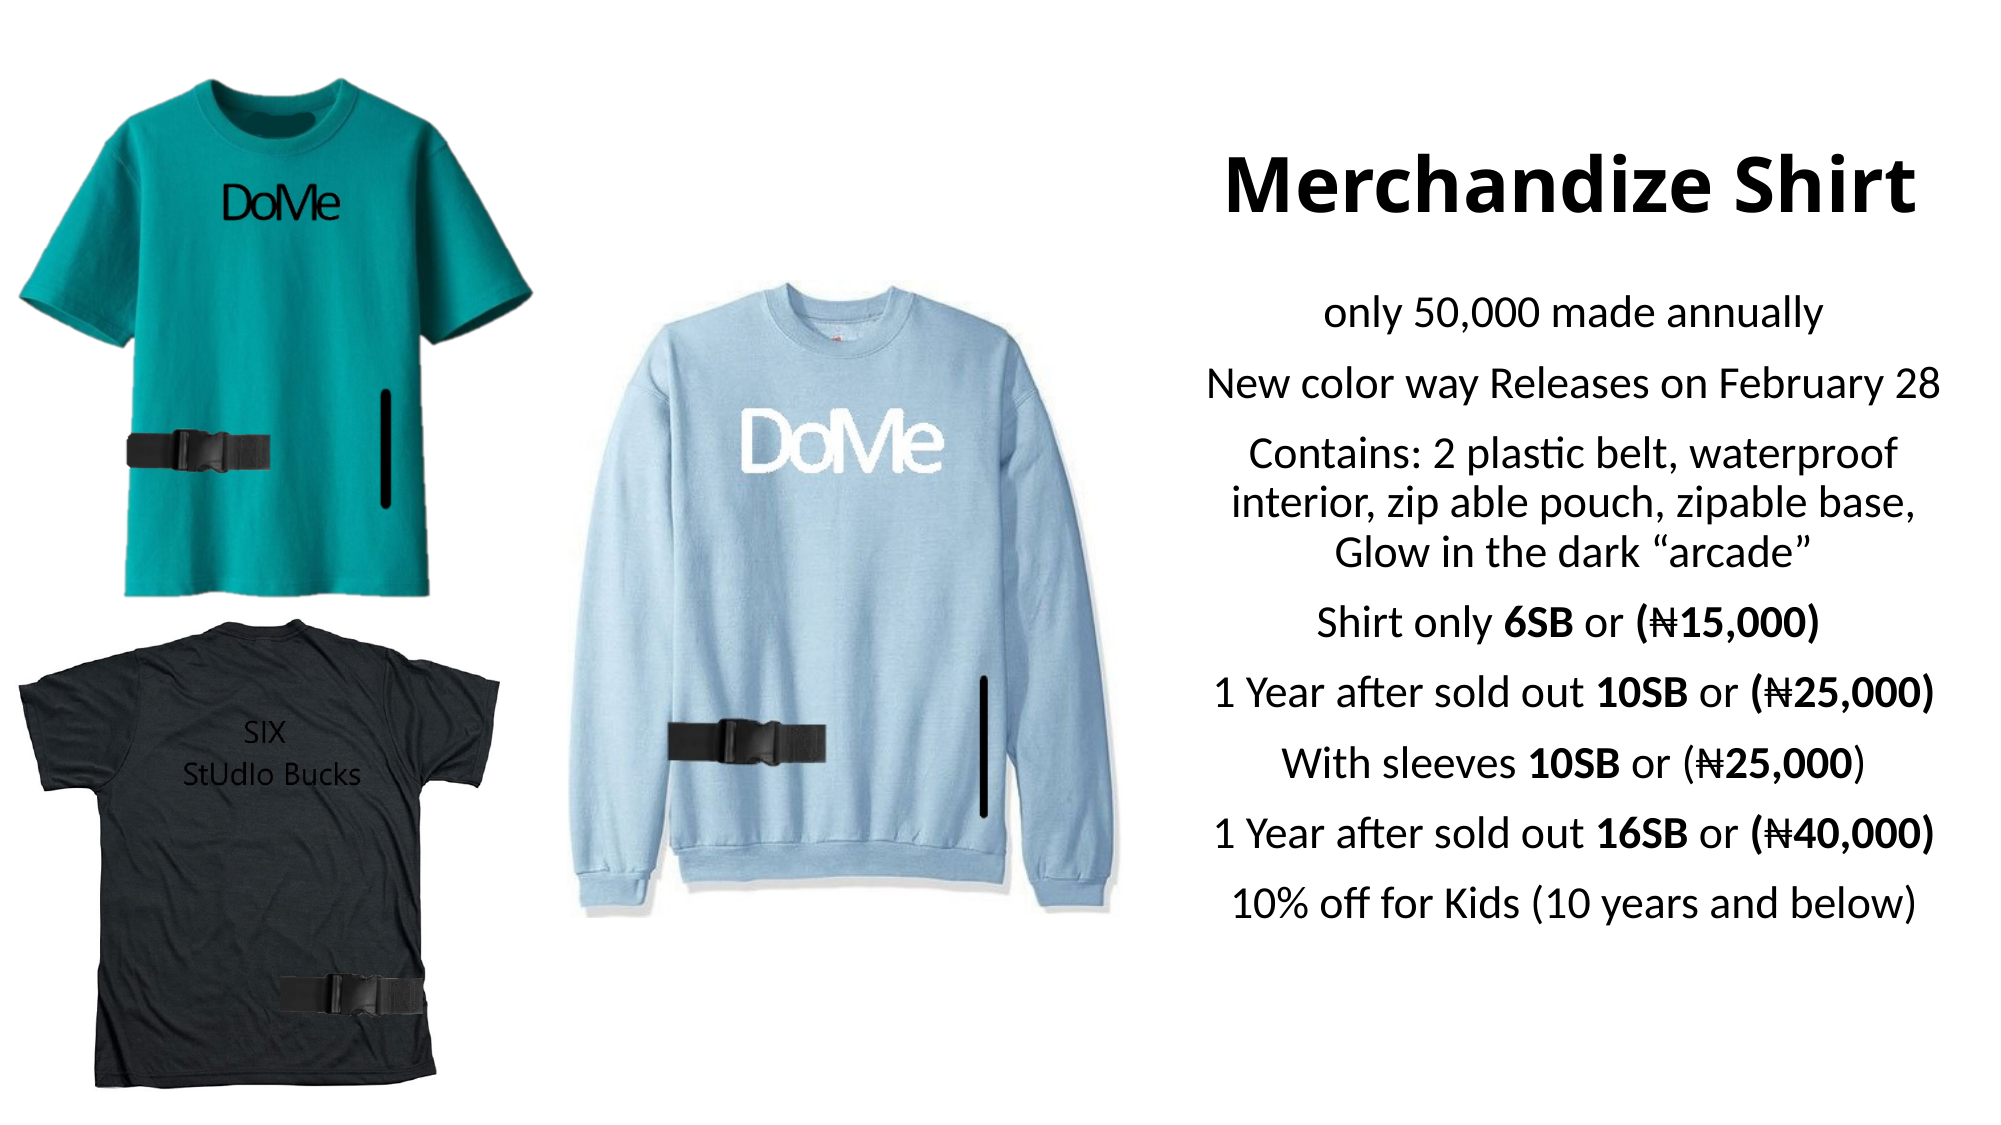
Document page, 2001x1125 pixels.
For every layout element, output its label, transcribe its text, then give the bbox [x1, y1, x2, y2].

list only 50,000 made annually New color way Releases on February 28 Contains: 2 plastic belt, waterproof interior, zip able pouch, zipable base, Glow in the dark “arcade” Shirt only 6SB or (₦15,000) 1 Year after sold out 10SB or (₦25,000) With sleeves 10SB or (₦25,000) 1 Year after sold out 16SB or (₦40,000) 10% off for Kids (10 years and below) [1189, 280, 1959, 960]
picture [14, 617, 500, 1093]
picture [567, 280, 1123, 918]
title Merchandize Shirt [1182, 119, 1959, 237]
picture [15, 72, 542, 603]
